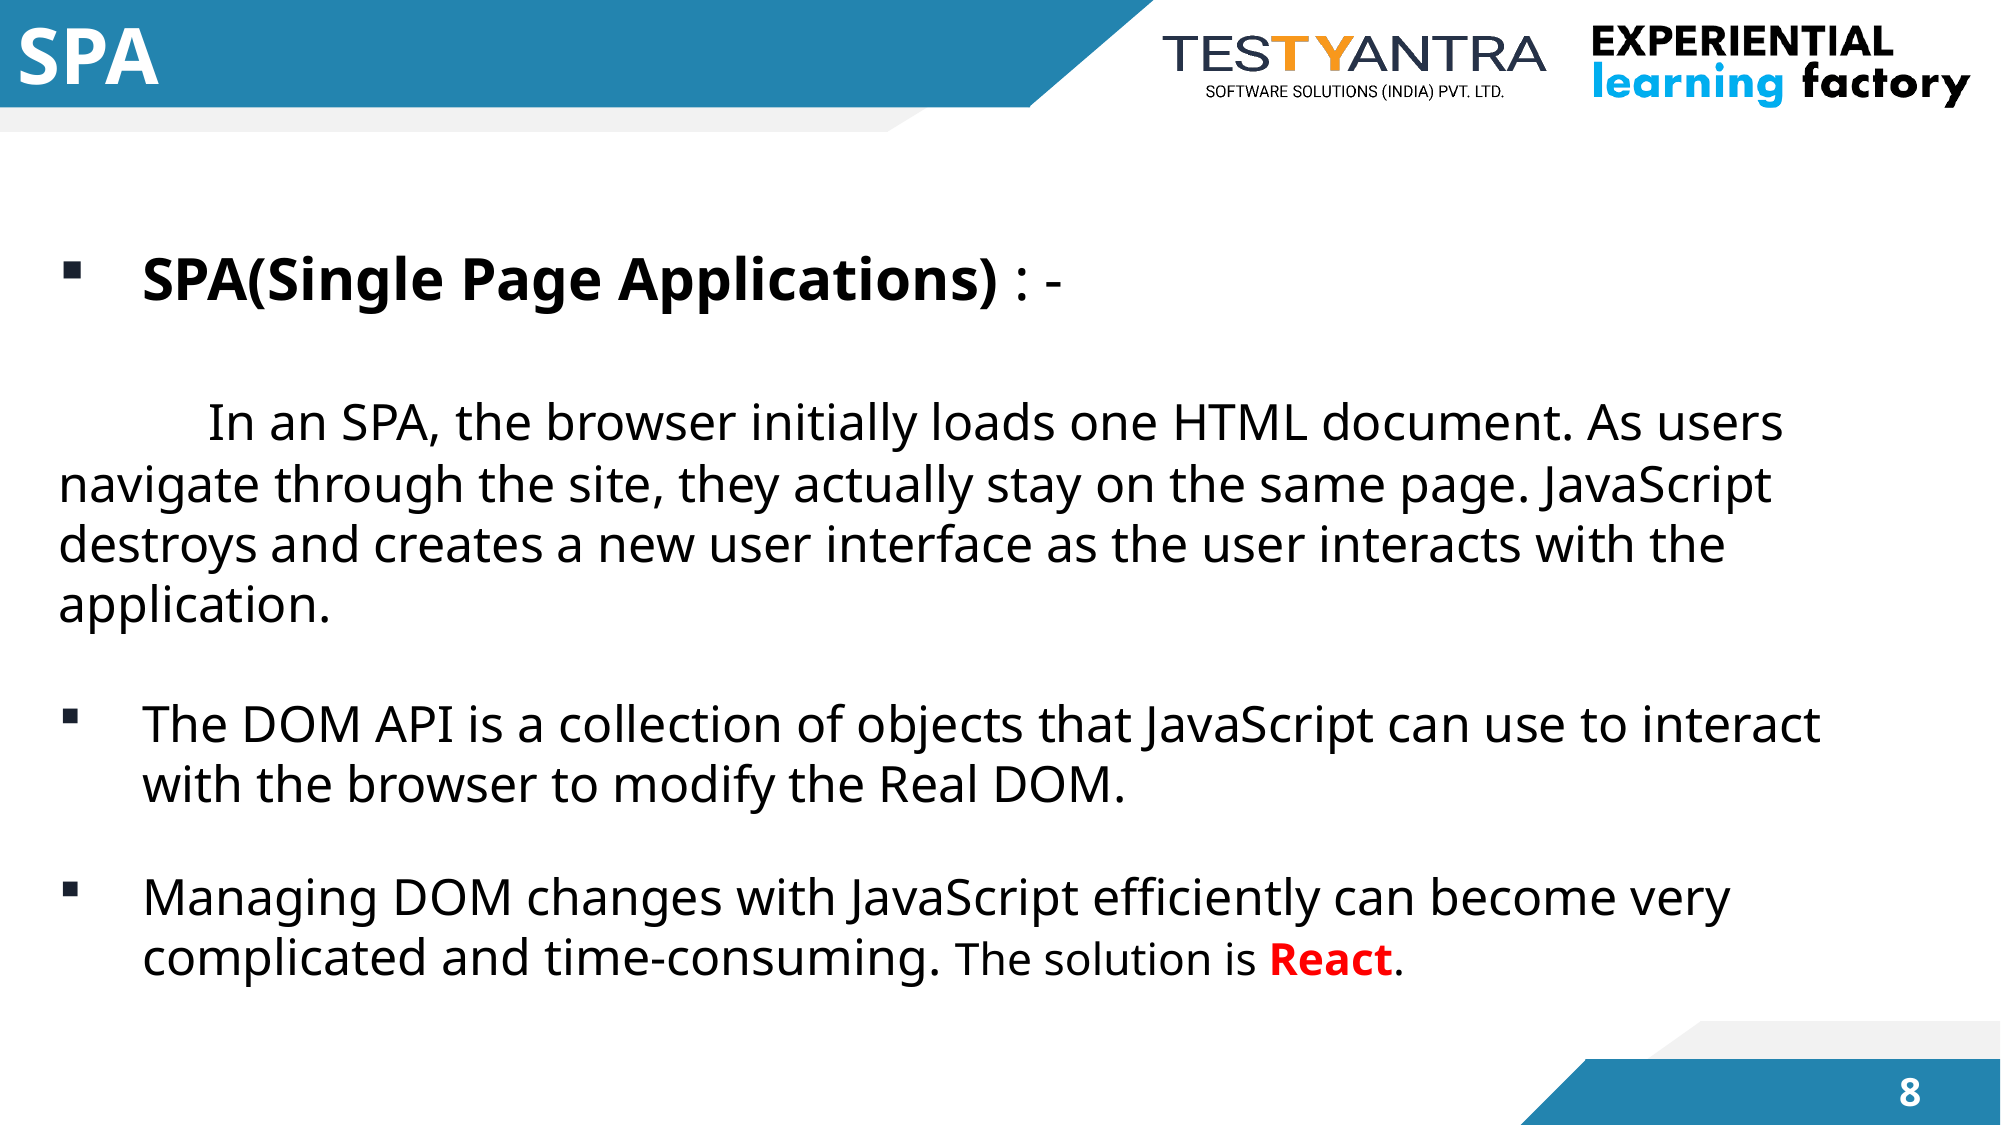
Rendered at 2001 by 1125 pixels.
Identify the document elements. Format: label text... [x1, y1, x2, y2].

picture [1586, 16, 1977, 113]
title SPA [0, 6, 1105, 101]
slide_number 7 [1844, 1059, 1977, 1125]
picture [1156, 14, 1554, 115]
list SPA(Single Page Applications) : - In an SPA, the browser initially loads one HTML document. As users navigate through the site, they actually stay on the same page. JavaScript destroys and creates a new user interface as the user interacts with the application. The DOM API is a collection of objects that JavaScript can use to interact with the browser to modify the Real DOM. Managing DOM changes with JavaScript efficiently can become very complicated and time-consuming. The solution is React. [27, 165, 1936, 1022]
